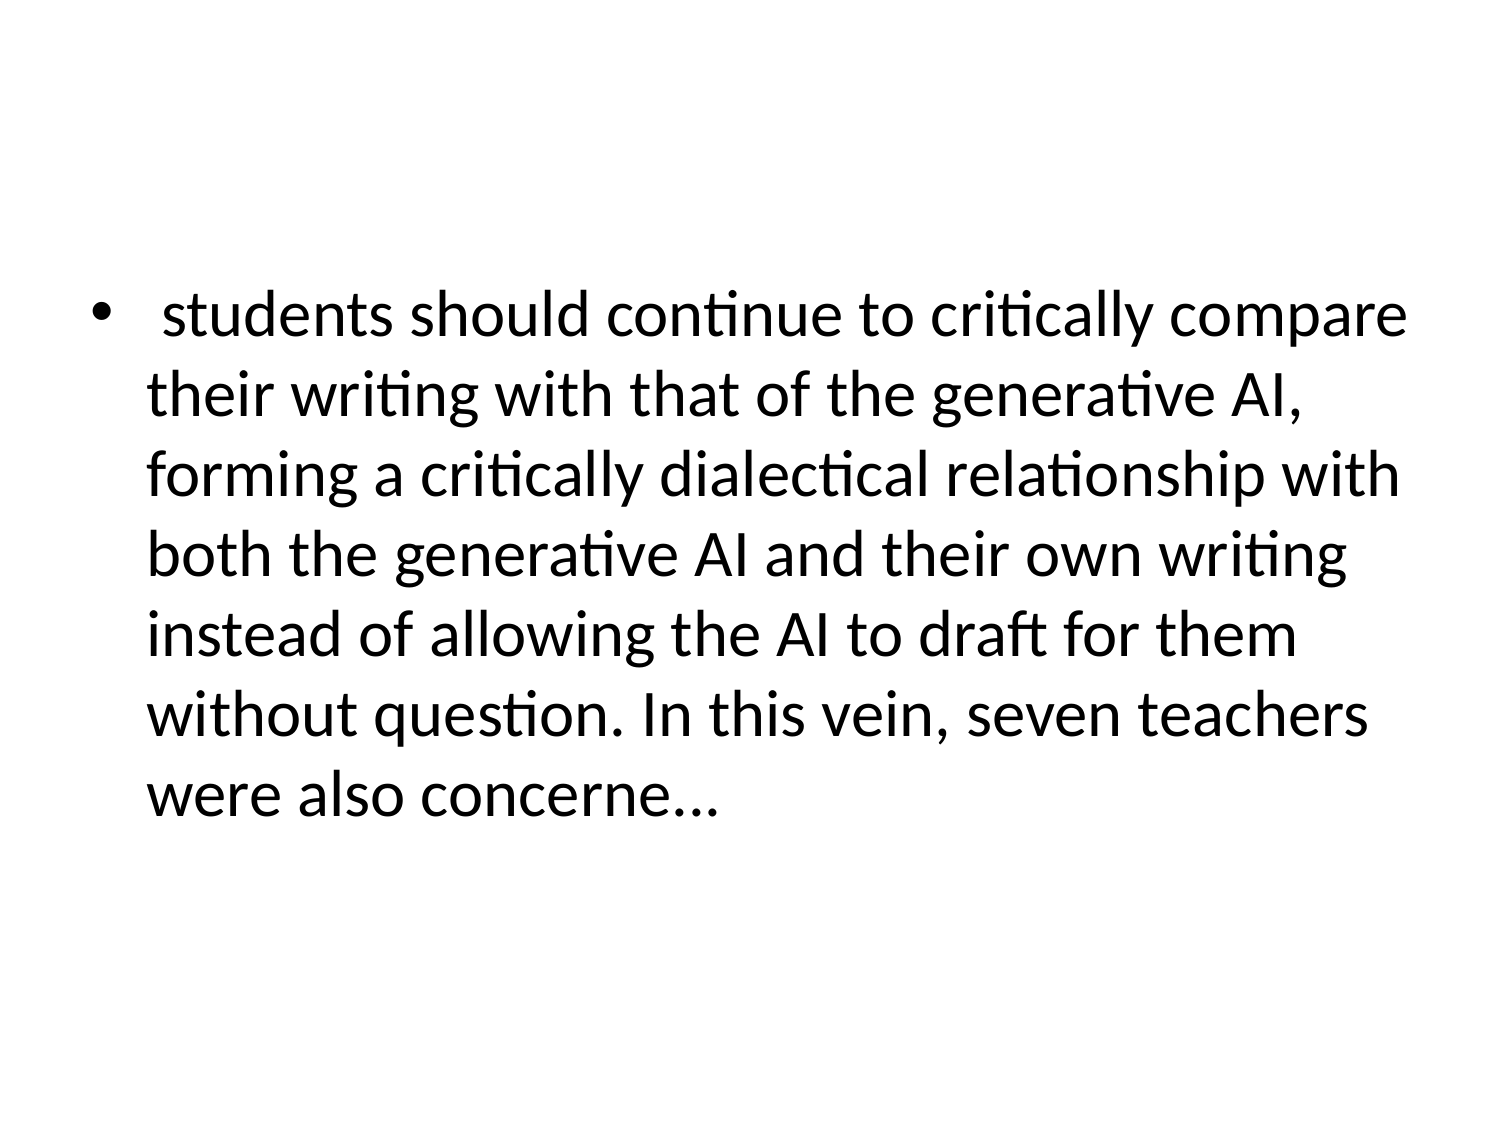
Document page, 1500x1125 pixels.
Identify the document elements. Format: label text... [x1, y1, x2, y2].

list students should continue to critically compare their writing with that of the generative AI, forming a critically dialectical relationship with both the generative AI and their own writing instead of allowing the AI to draft for them without question. In this vein, seven teachers were also concerne... [75, 262, 1425, 1005]
